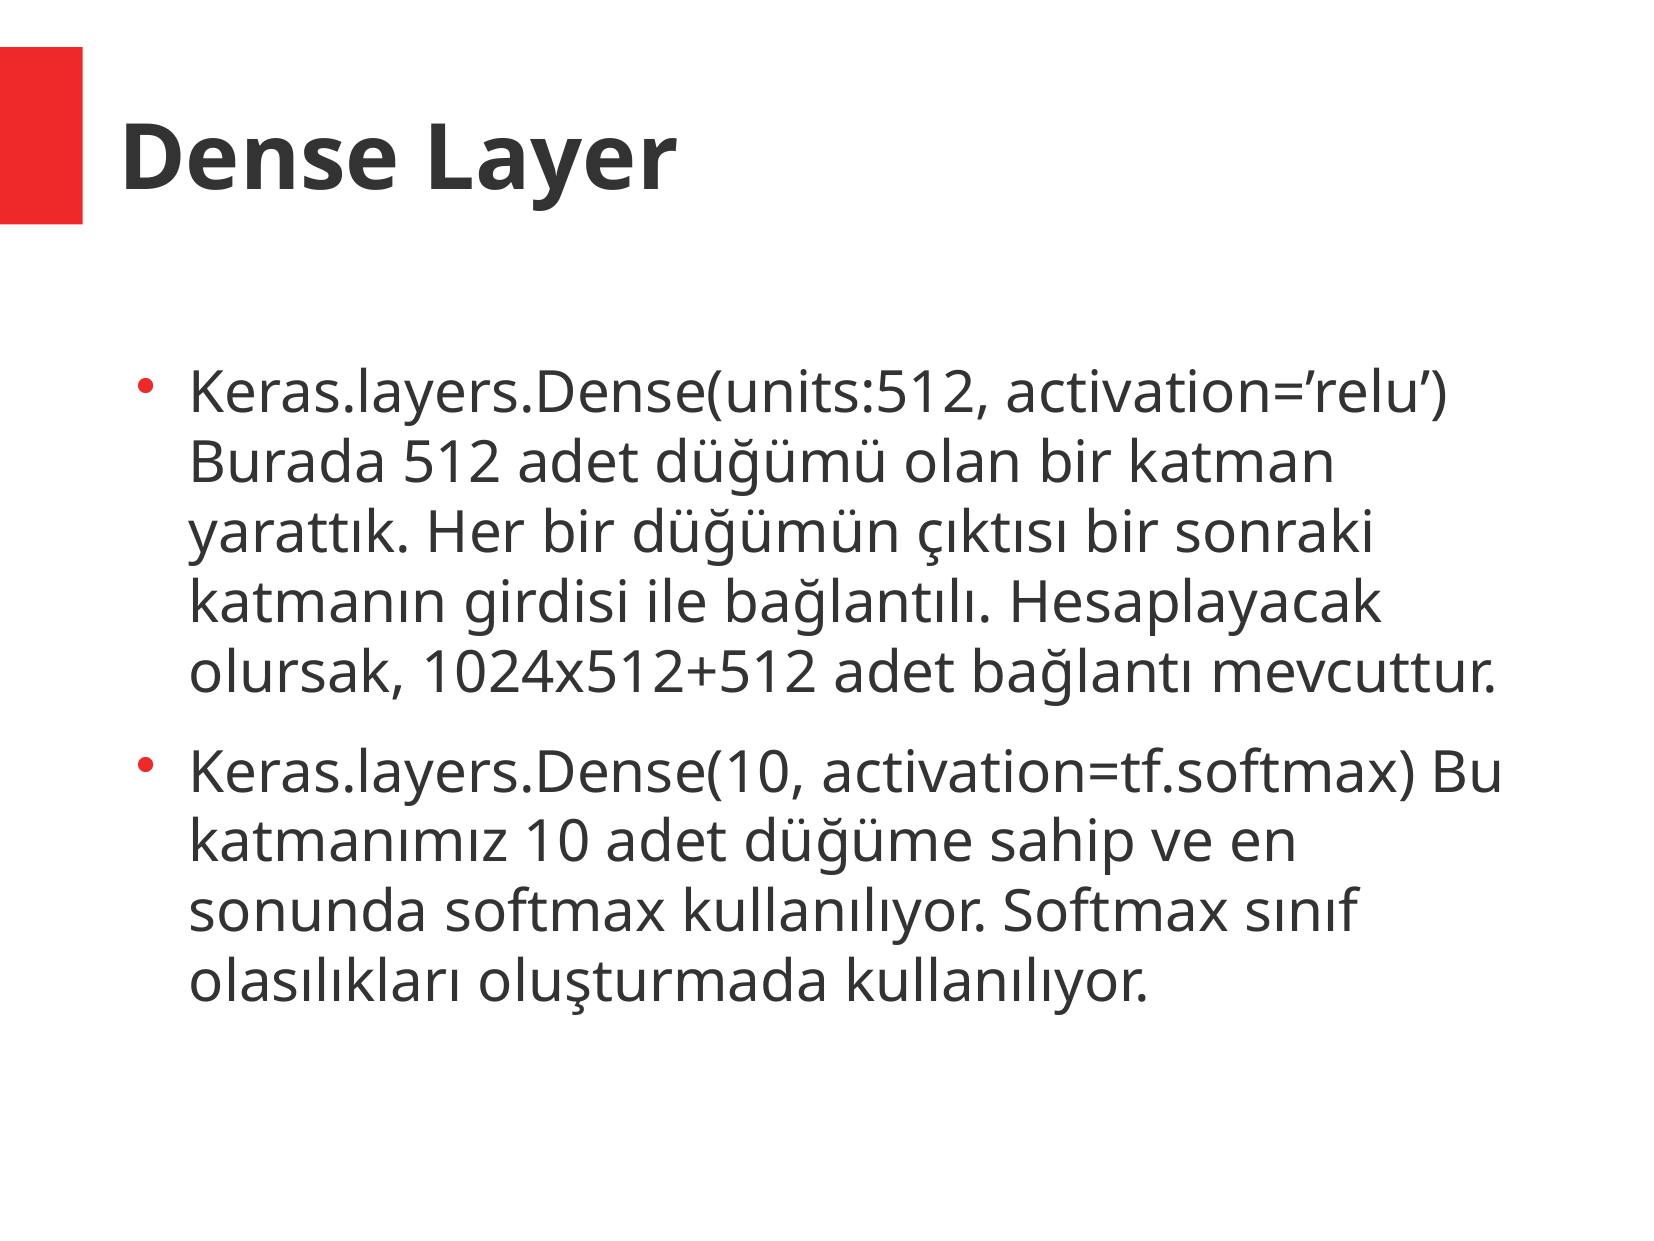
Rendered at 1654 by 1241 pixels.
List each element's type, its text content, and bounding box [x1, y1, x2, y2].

text_box Dense Layer [118, 49, 1571, 257]
text_box Keras.layers.Dense(units:512, activation=’relu’) Burada 512 adet düğümü olan bir katman yarattık. Her bir düğümün çıktısı bir sonraki katmanın girdisi ile bağlantılı. Hesaplayacak olursak, 1024x512+512 adet bağlantı mevcuttur. Keras.layers.Dense(10, activation=tf.softmax) Bu katmanımız 10 adet düğüme sahip ve en sonunda softmax kullanılıyor. Softmax sınıf olasılıkları oluşturmada kullanılıyor. [118, 354, 1536, 1074]
